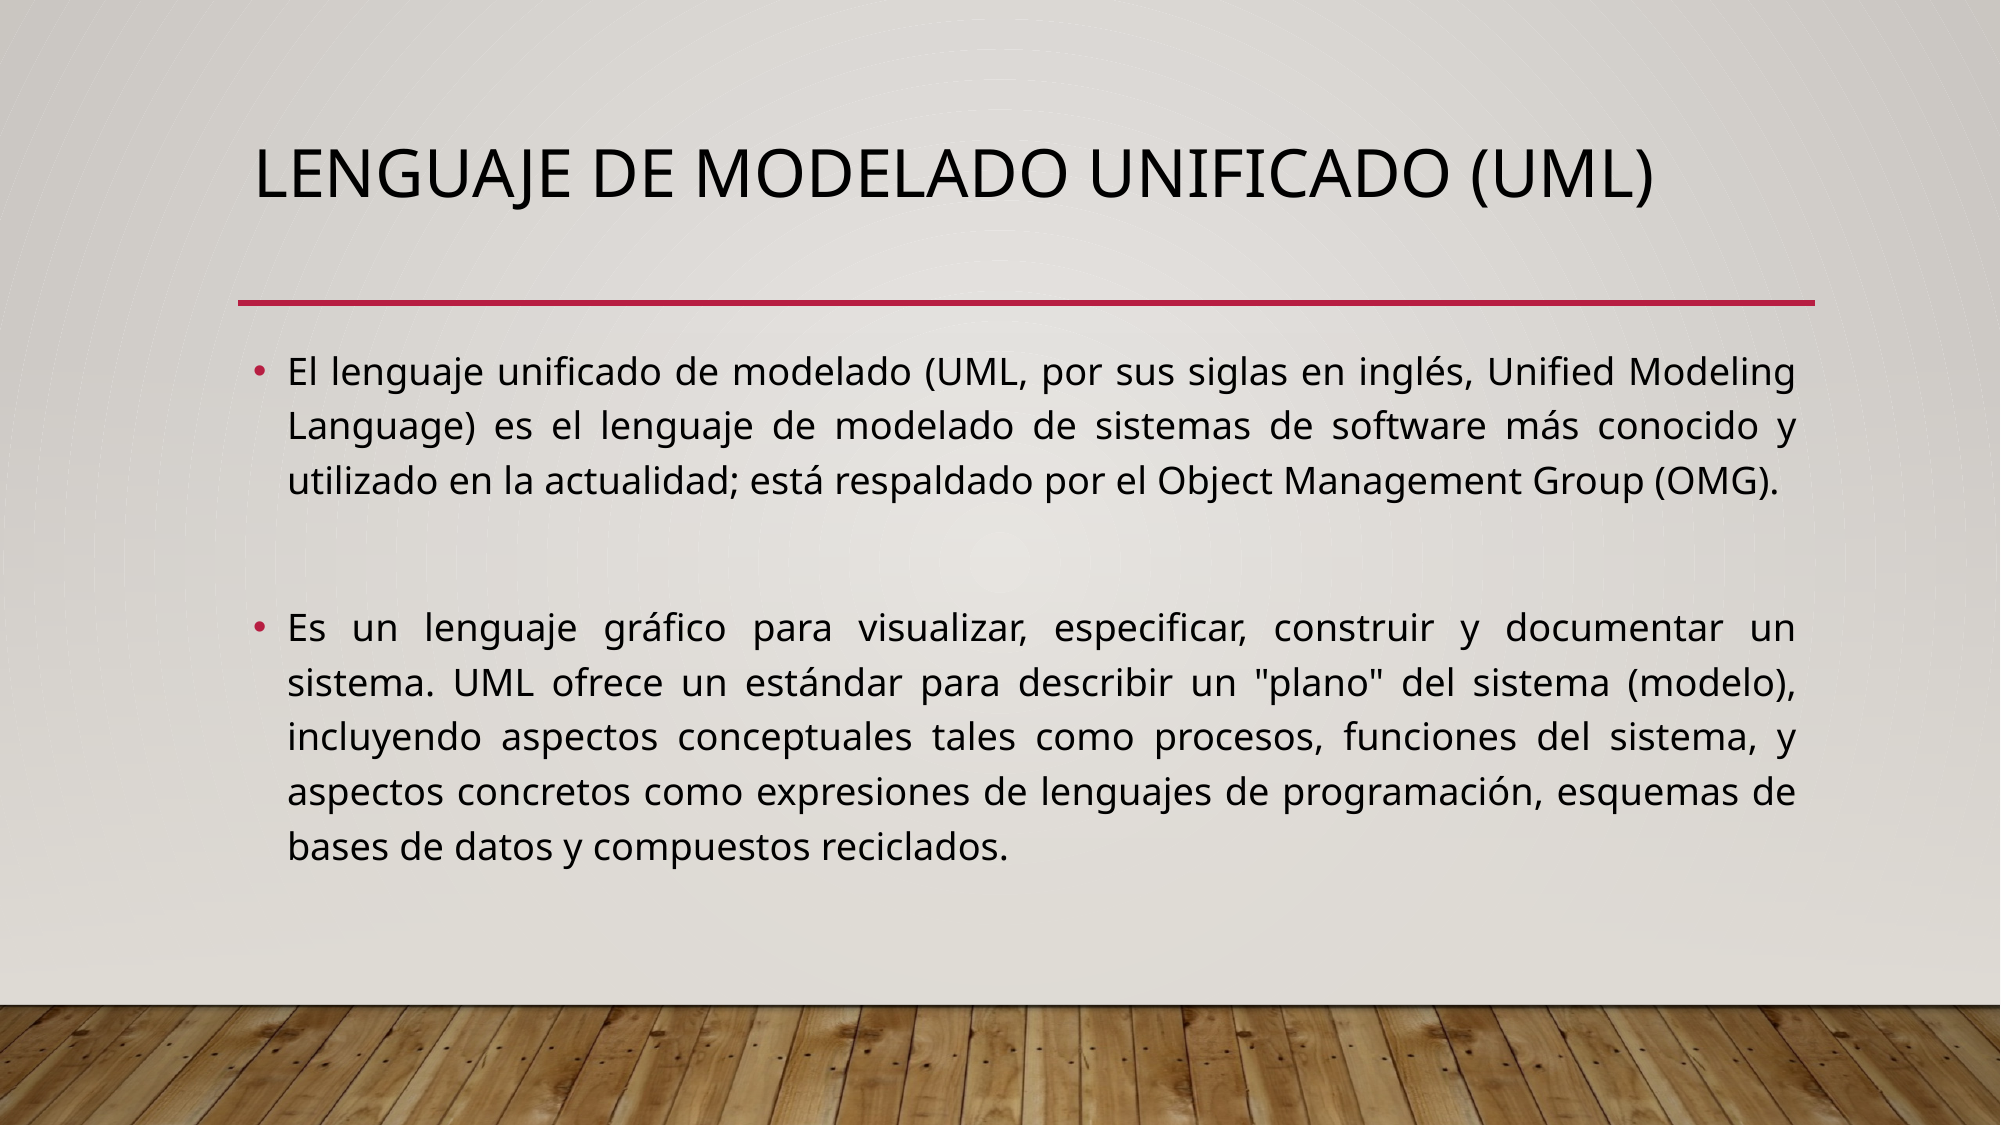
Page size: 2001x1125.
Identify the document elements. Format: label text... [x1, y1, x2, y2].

list El lenguaje unificado de modelado (UML, por sus siglas en inglés, Unified Modeling Language) es el lenguaje de modelado de sistemas de software más conocido y utilizado en la actualidad; está respaldado por el Object Management Group (OMG). Es un lenguaje gráfico para visualizar, especificar, construir y documentar un sistema. UML ofrece un estándar para describir un "plano" del sistema (modelo), incluyendo aspectos conceptuales tales como procesos, funciones del sistema, y aspectos concretos como expresiones de lenguajes de programación, esquemas de bases de datos y compuestos reciclados. [238, 330, 1814, 897]
title Lenguaje de Modelado Unificado (UML) [238, 131, 1814, 305]
picture [0, 1005, 2000, 1125]
